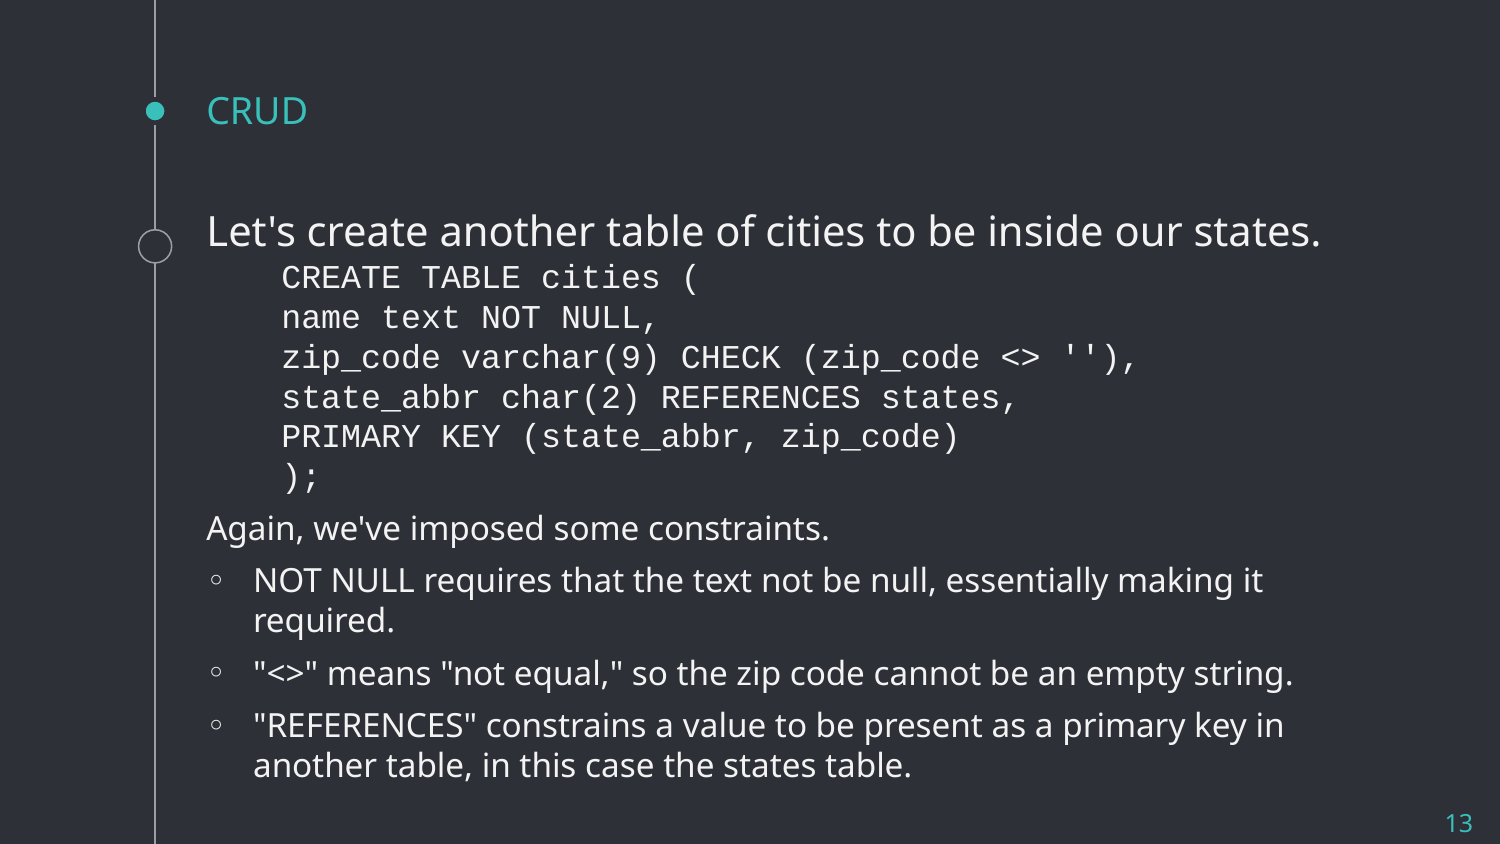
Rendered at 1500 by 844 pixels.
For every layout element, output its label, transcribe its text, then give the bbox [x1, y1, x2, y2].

list Let's create another table of cities to be inside our states. CREATE TABLE cities ( name text NOT NULL, zip_code varchar(9) CHECK (zip_code <> ''), state_abbr char(2) REFERENCES states, PRIMARY KEY (state_abbr, zip_code) ); Again, we've imposed some constraints. NOT NULL requires that the text not be null, essentially making it required. "<>" means "not equal," so the zip code cannot be an empty string. "REFERENCES" constrains a value to be present as a primary key in another table, in this case the states table. [191, 189, 1399, 802]
slide_number 13 [1398, 792, 1489, 844]
title CRUD [191, 90, 1317, 147]
